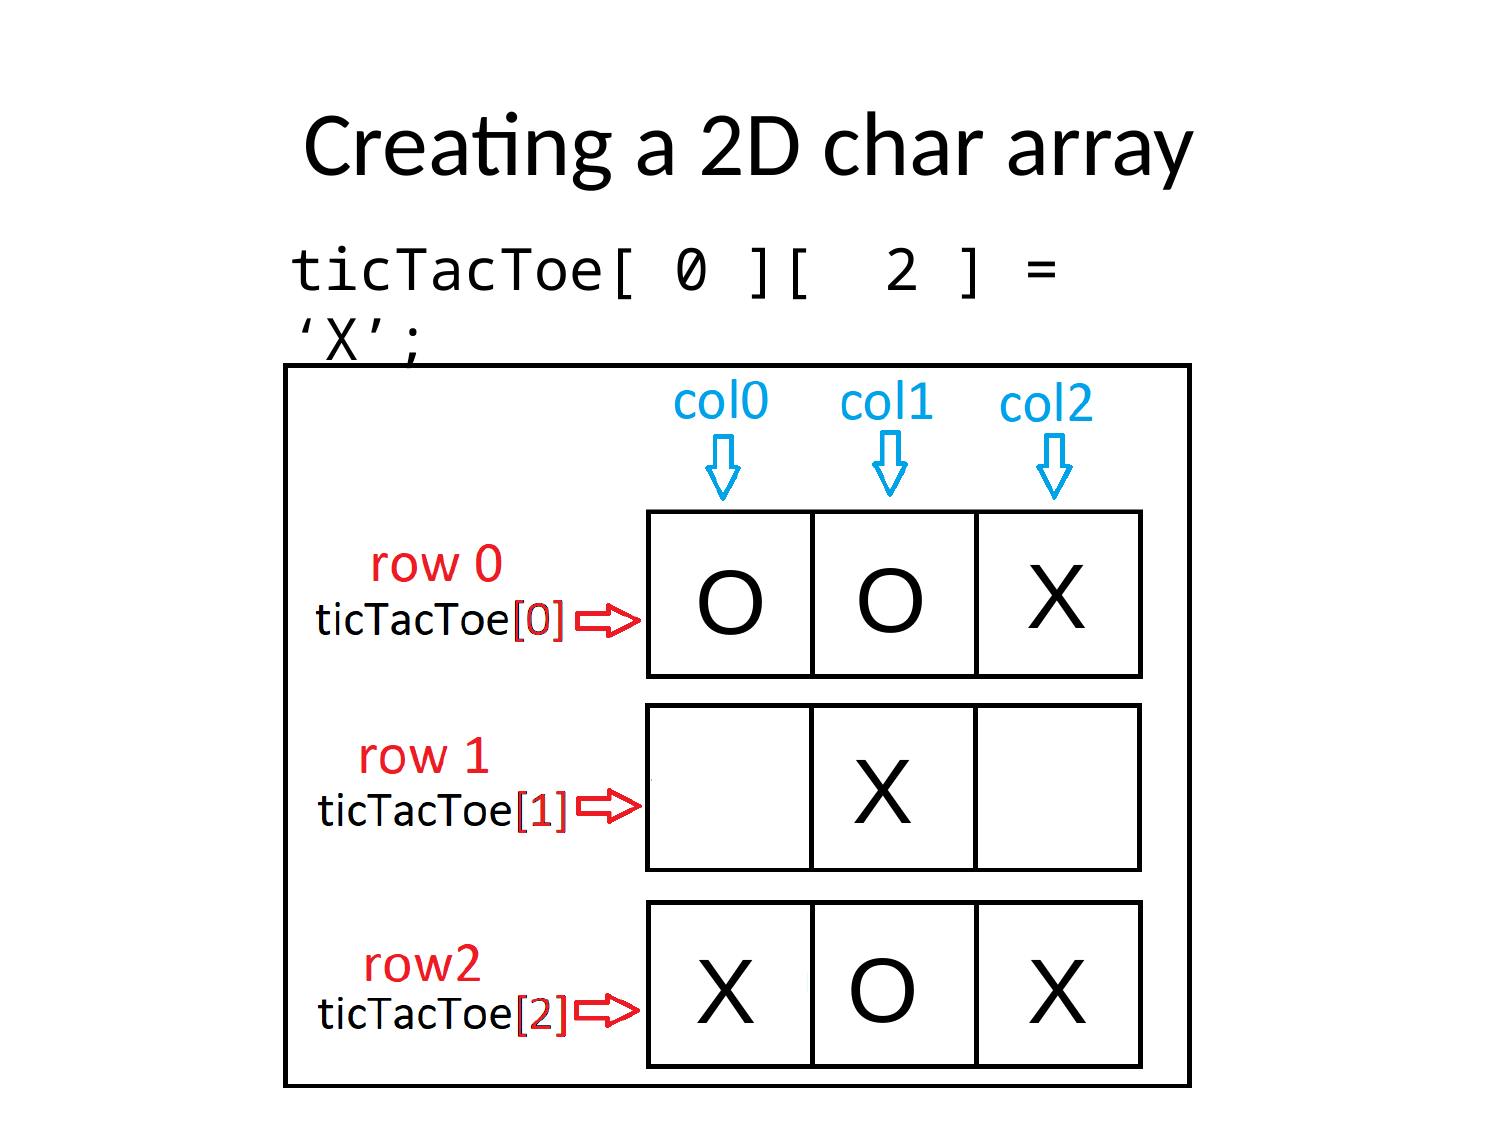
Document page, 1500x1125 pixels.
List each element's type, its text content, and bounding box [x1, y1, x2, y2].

text_box ticTacToe[ 0 ][ 2 ] = ‘X’; [275, 224, 1225, 380]
picture [274, 361, 1200, 1106]
title Creating a 2D char array [75, 45, 1425, 233]
